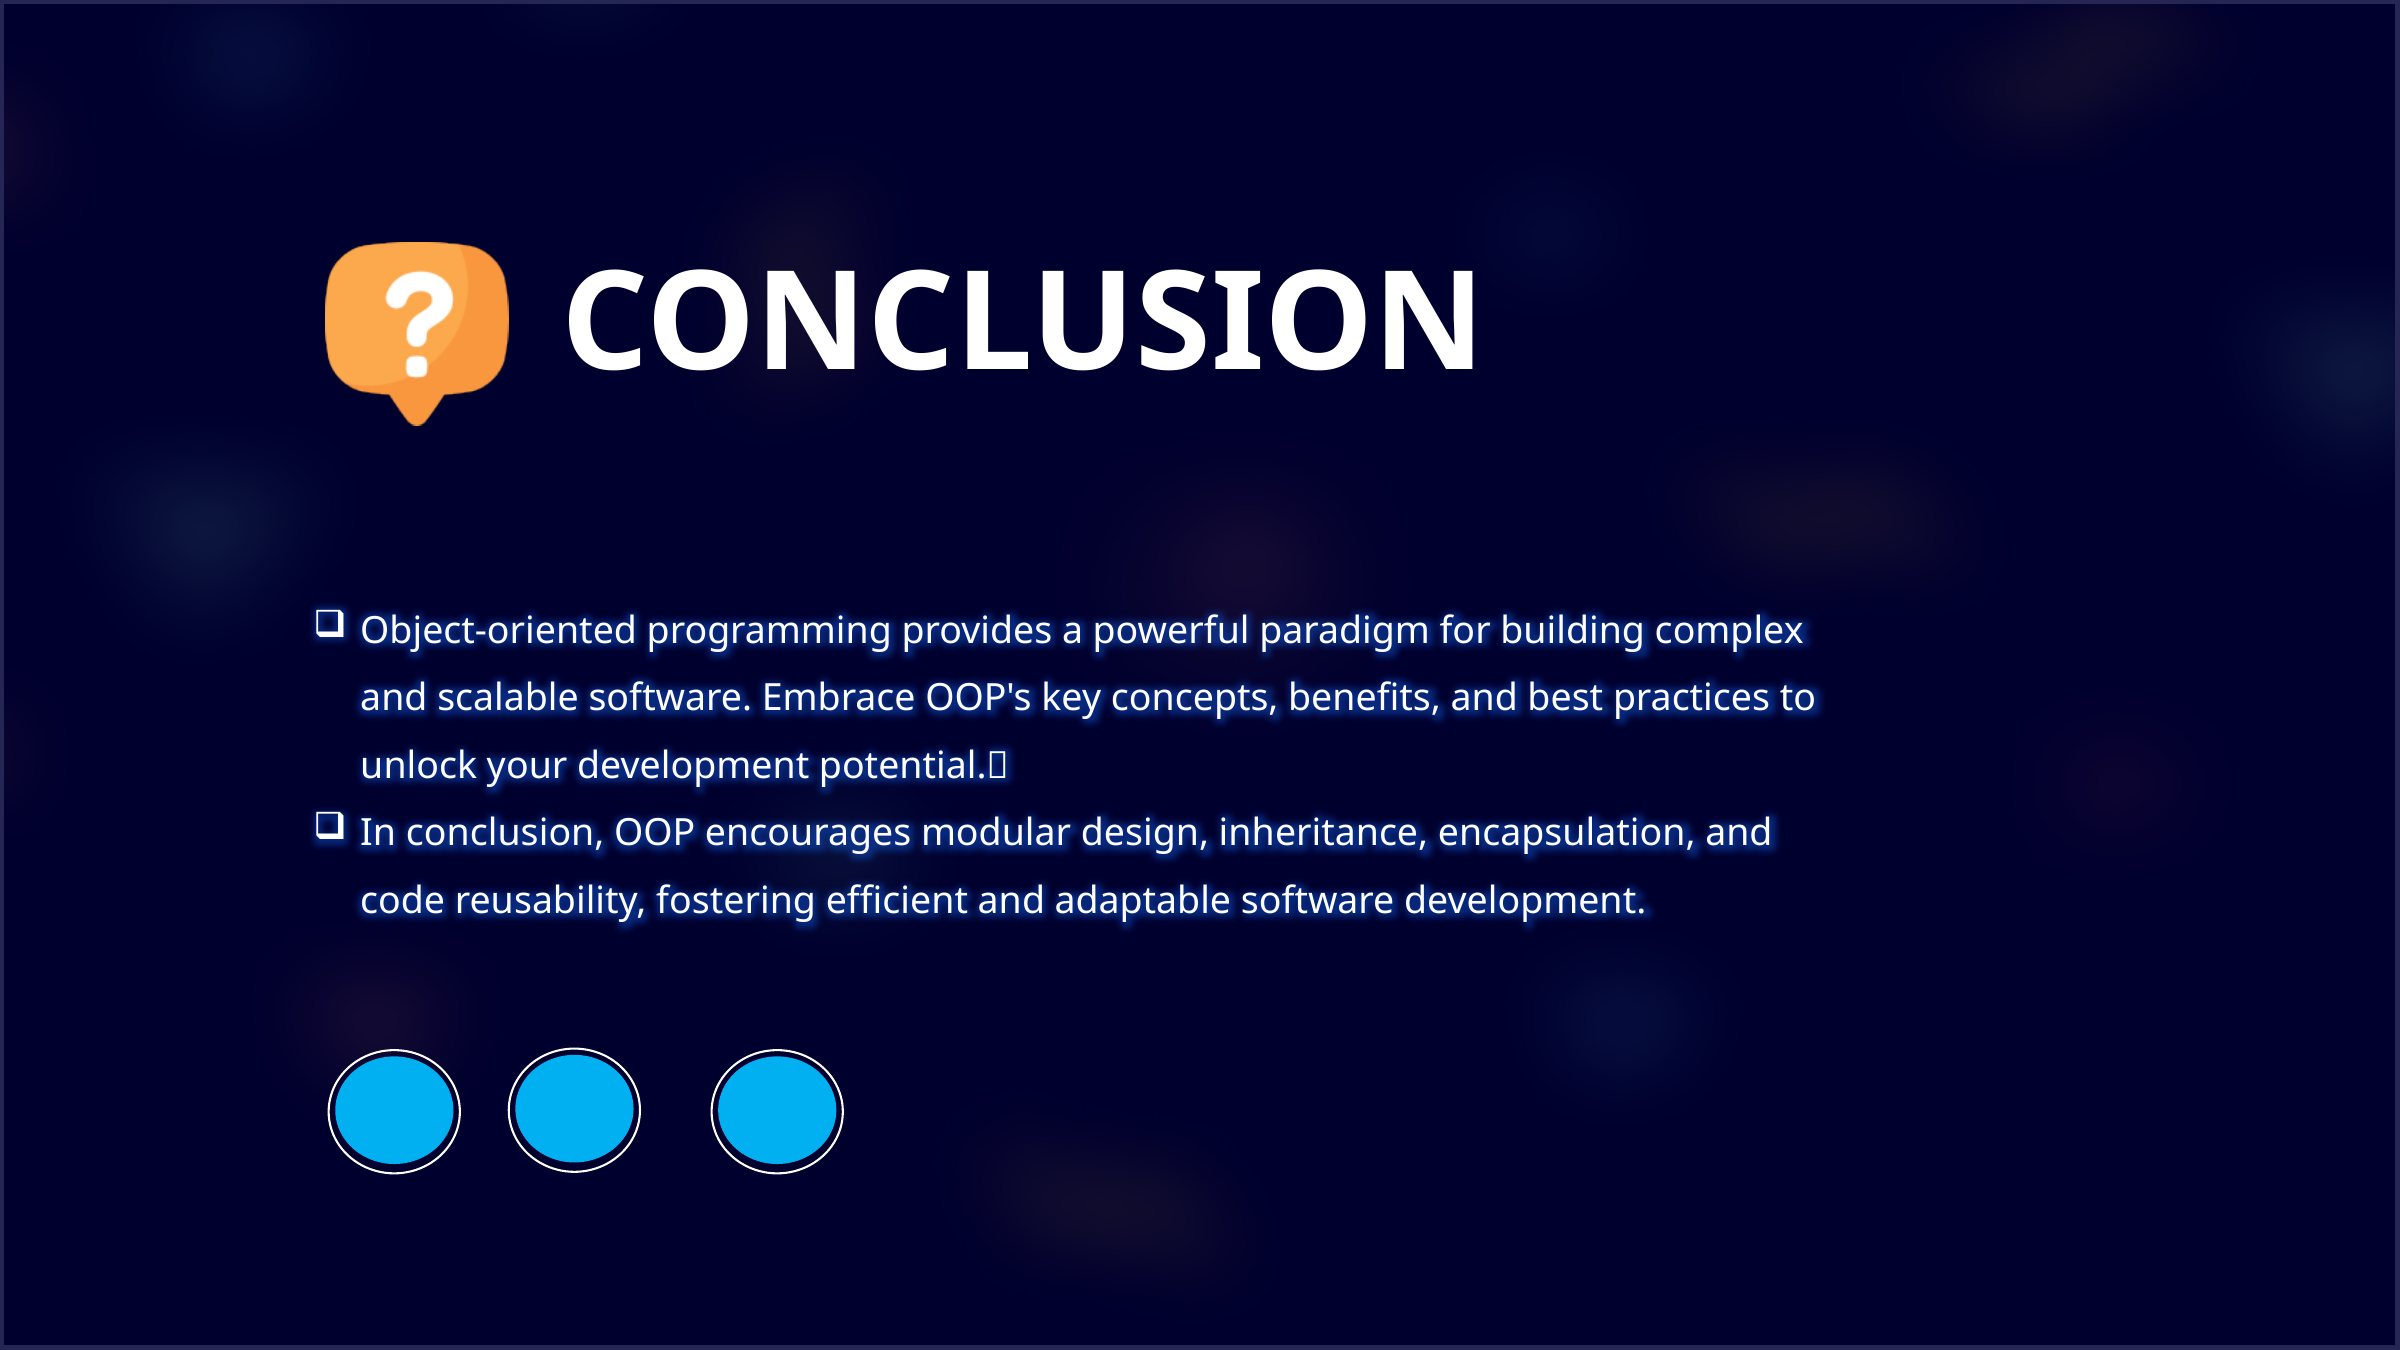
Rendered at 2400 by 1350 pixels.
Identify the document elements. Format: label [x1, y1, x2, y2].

picture [0, 0, 2400, 1350]
text_box [711, 1050, 843, 1174]
text_box [508, 1048, 640, 1172]
text_box [328, 1050, 460, 1174]
